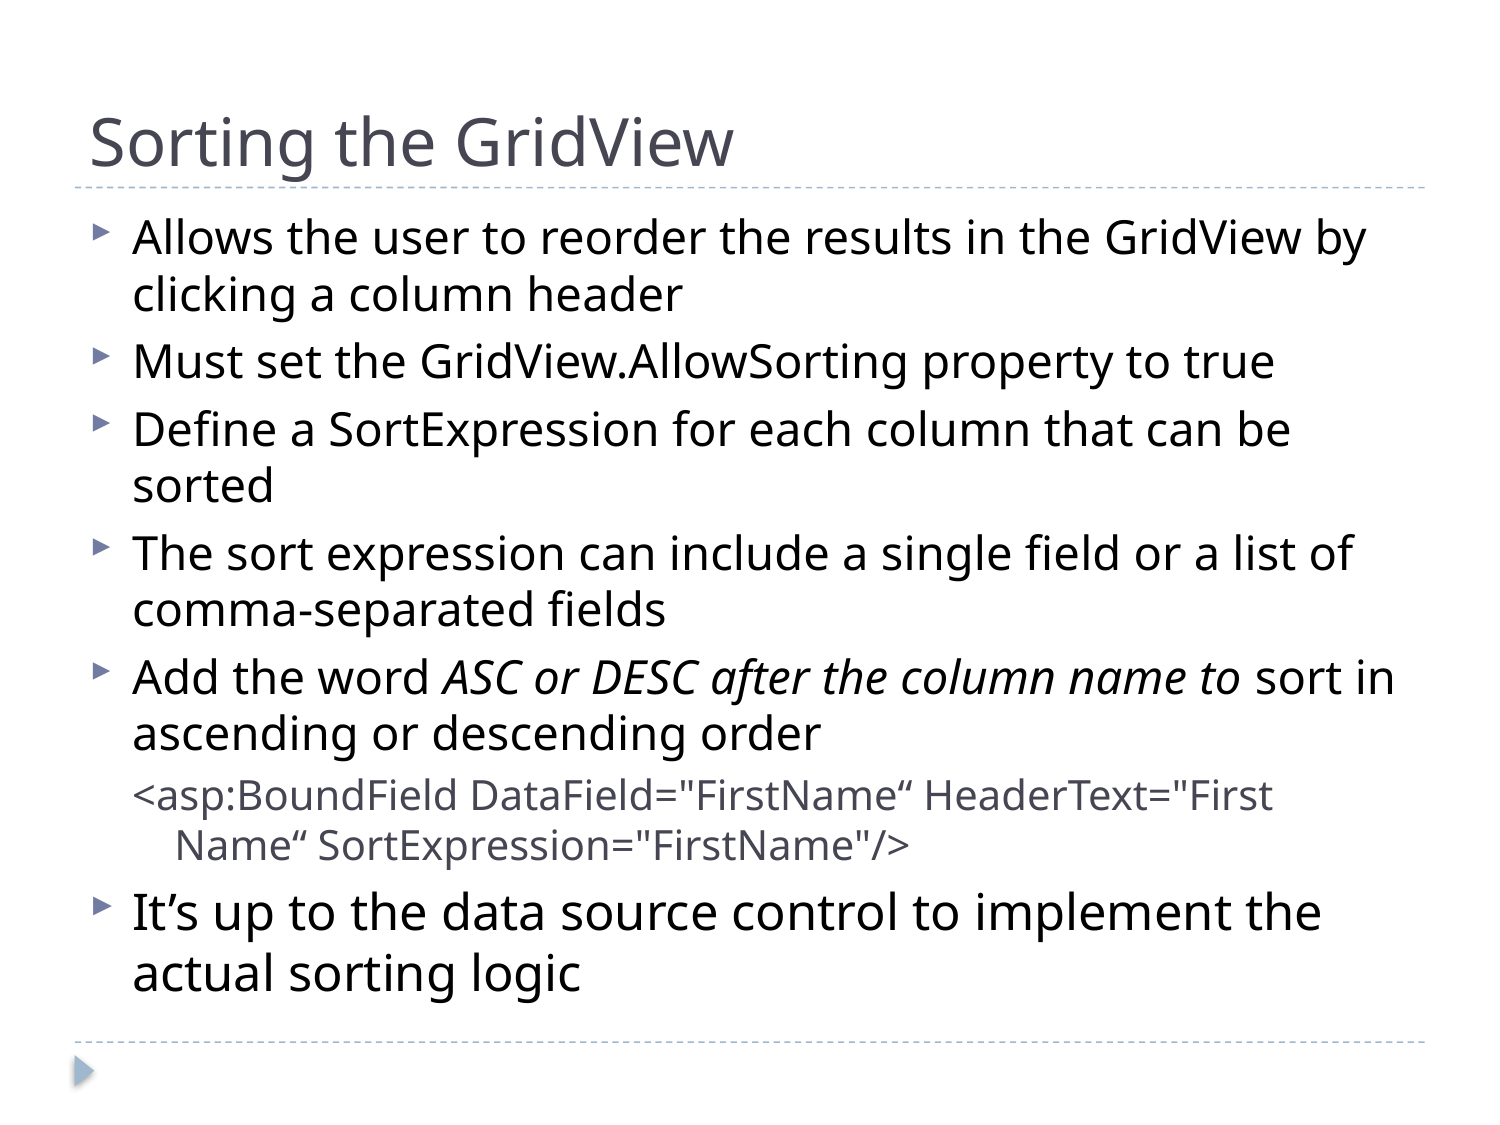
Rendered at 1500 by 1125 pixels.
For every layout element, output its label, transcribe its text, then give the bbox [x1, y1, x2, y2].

list Allows the user to reorder the results in the GridView by clicking a column header Must set the GridView.AllowSorting property to true Define a SortExpression for each column that can be sorted The sort expression can include a single field or a list of comma-separated fields Add the word ASC or DESC after the column name to sort in ascending or descending order <asp:BoundField DataField="FirstName“ HeaderText="First Name“ SortExpression="FirstName"/> It’s up to the data source control to implement the actual sorting logic [75, 200, 1425, 1010]
title Sorting the GridView [75, 24, 1425, 188]
